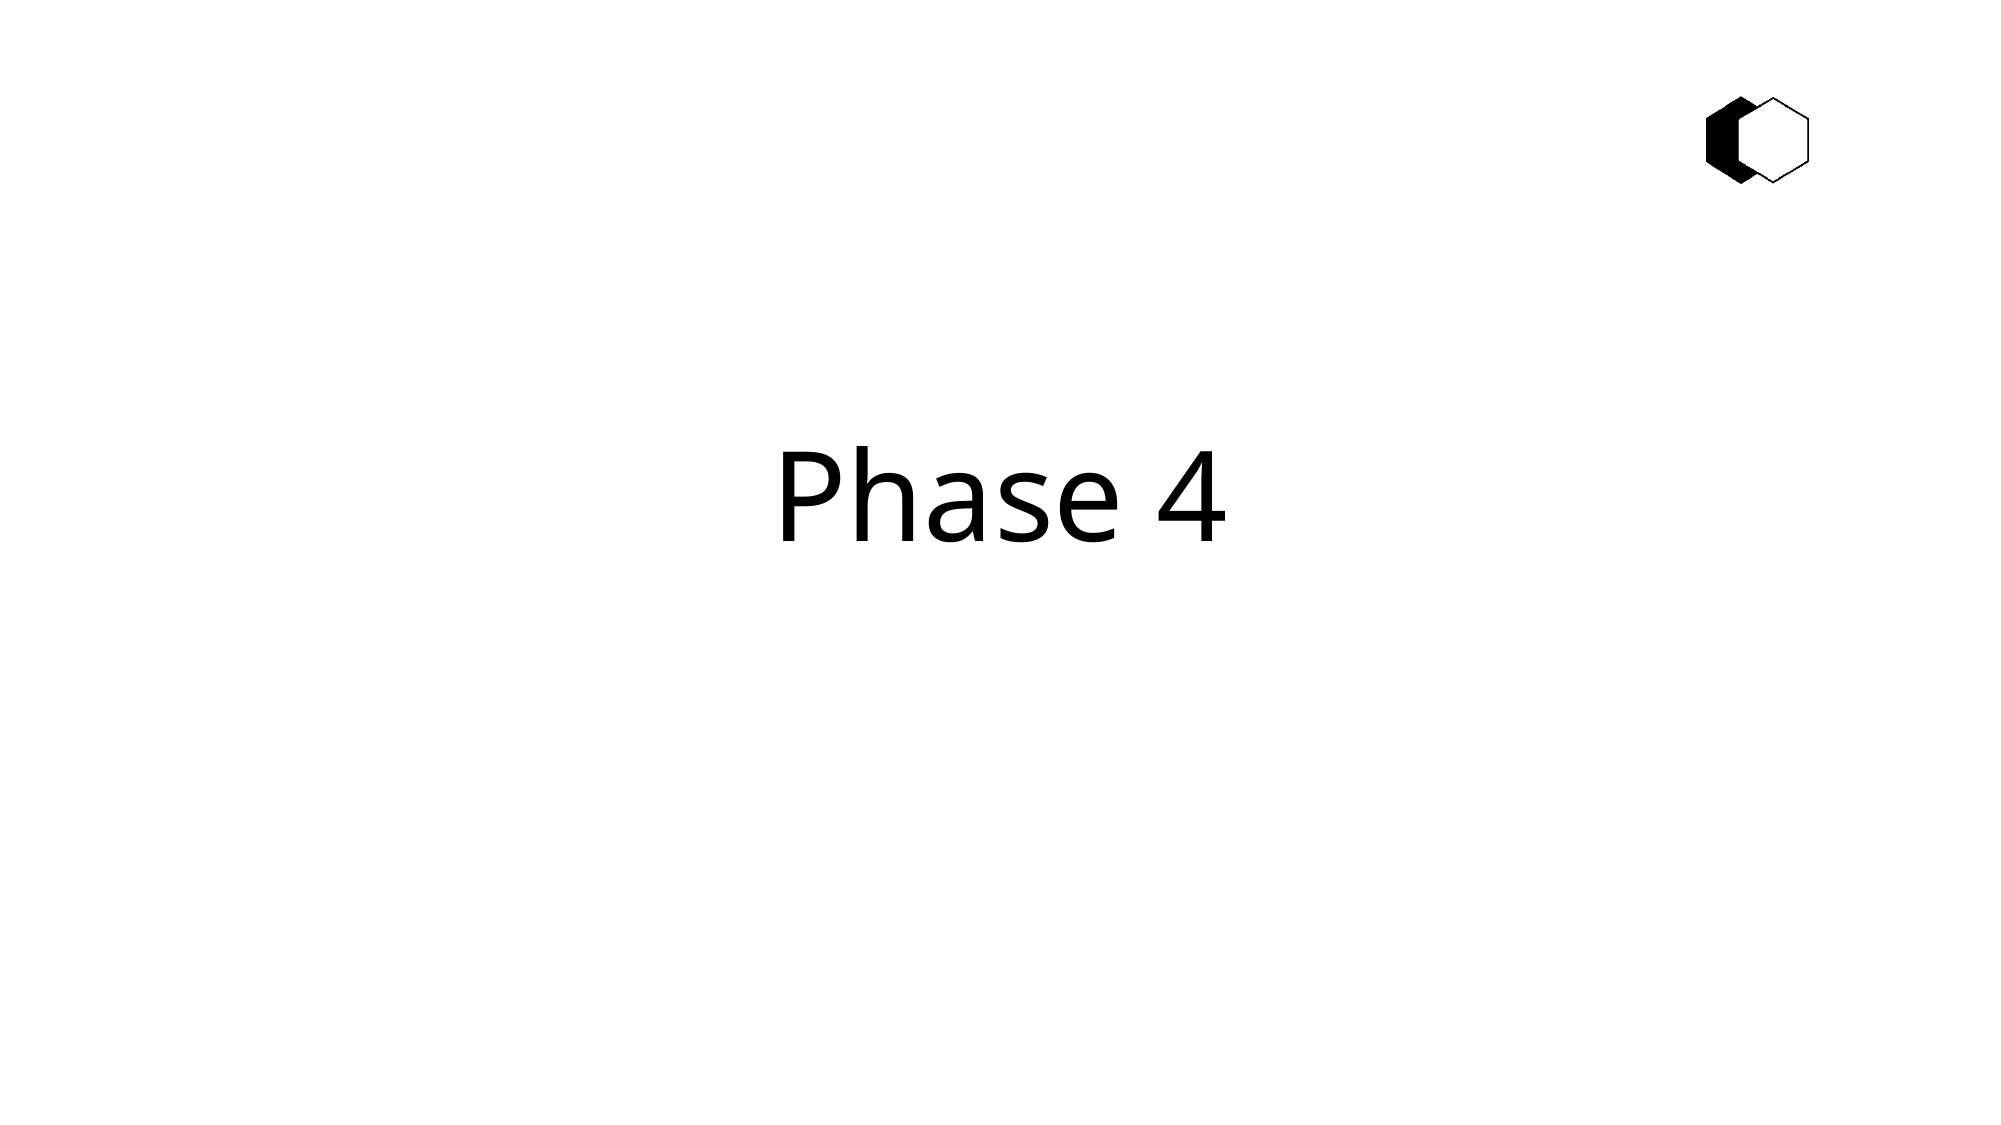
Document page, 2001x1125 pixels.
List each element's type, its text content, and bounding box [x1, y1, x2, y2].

picture [1597, 59, 1910, 236]
title Phase 4 [249, 184, 1750, 576]
